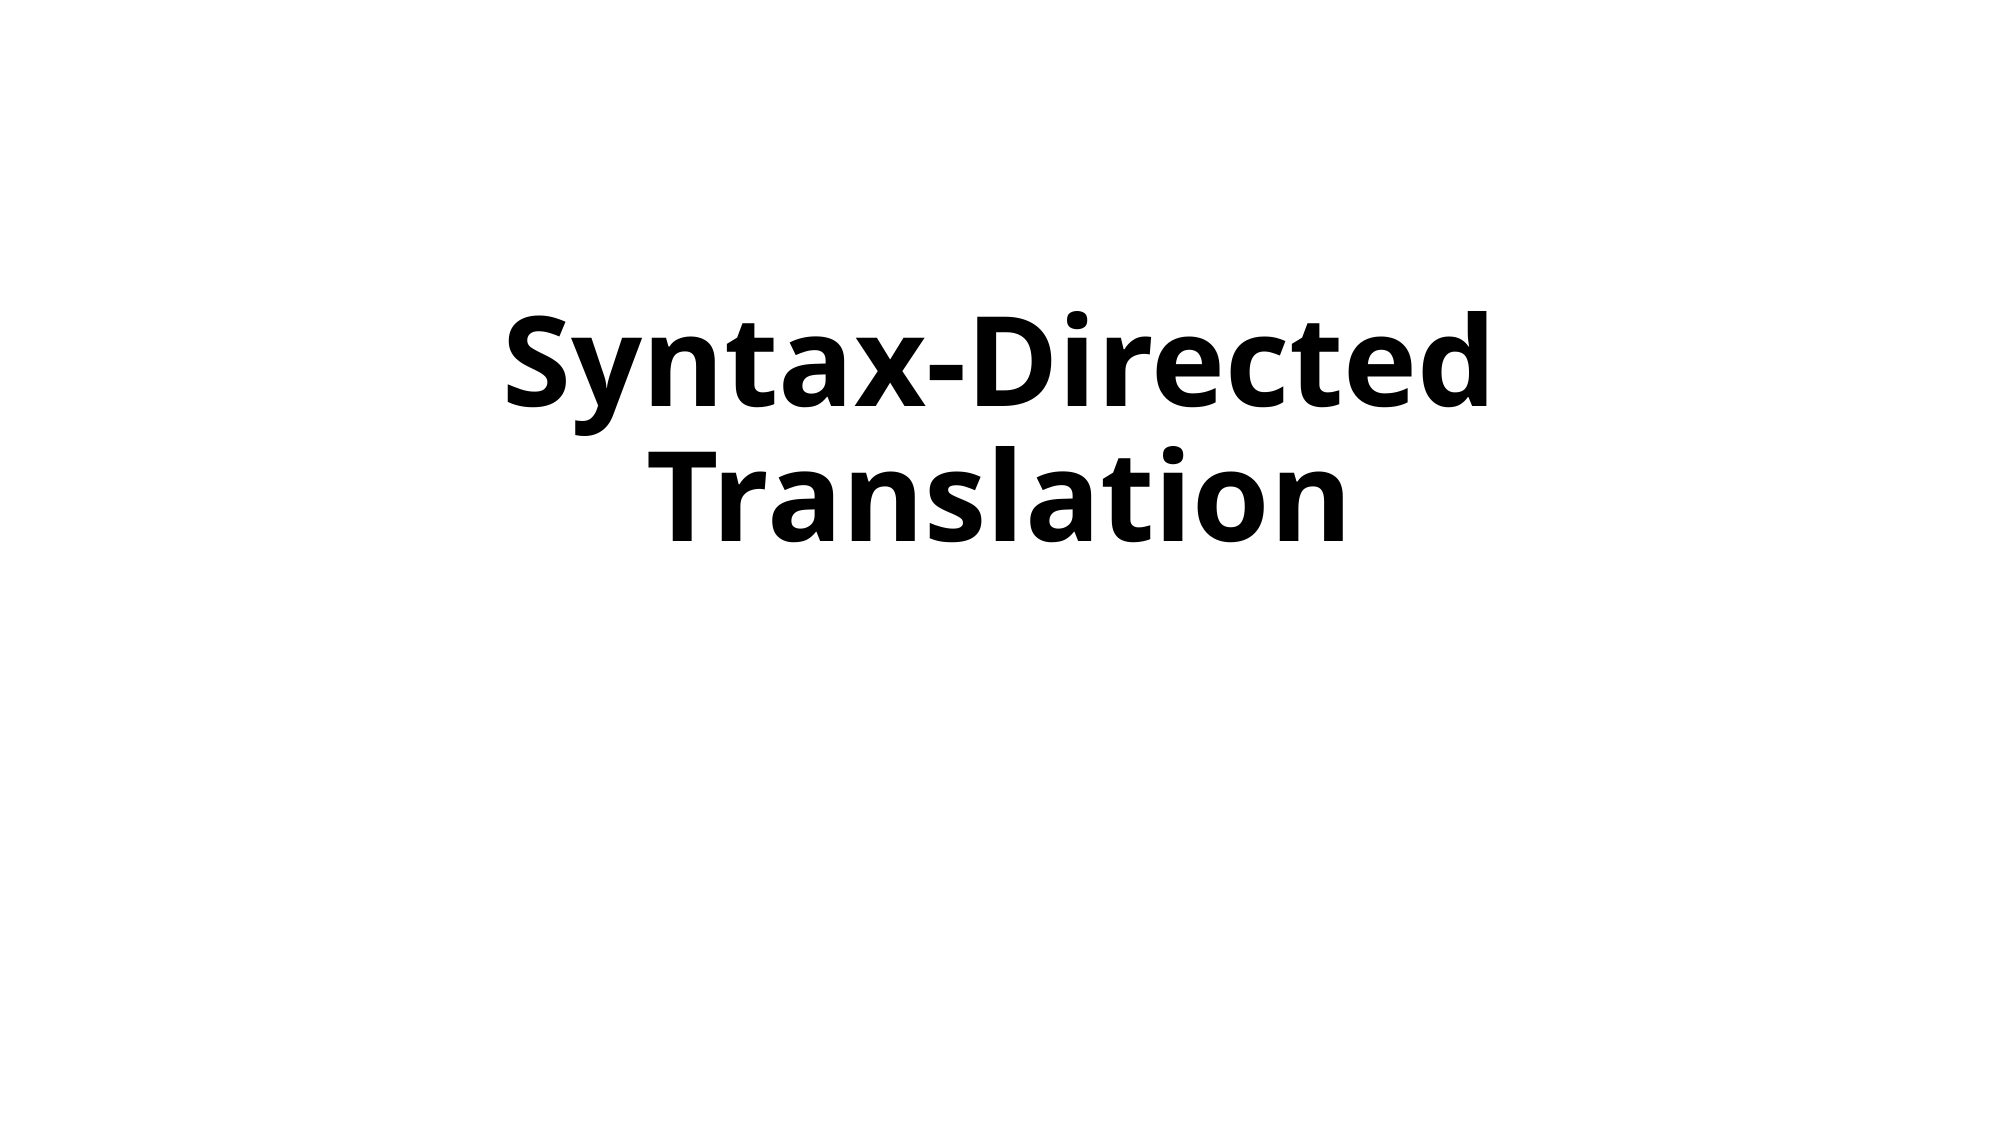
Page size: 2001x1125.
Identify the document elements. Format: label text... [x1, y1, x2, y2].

title Syntax-Directed Translation [249, 184, 1750, 576]
